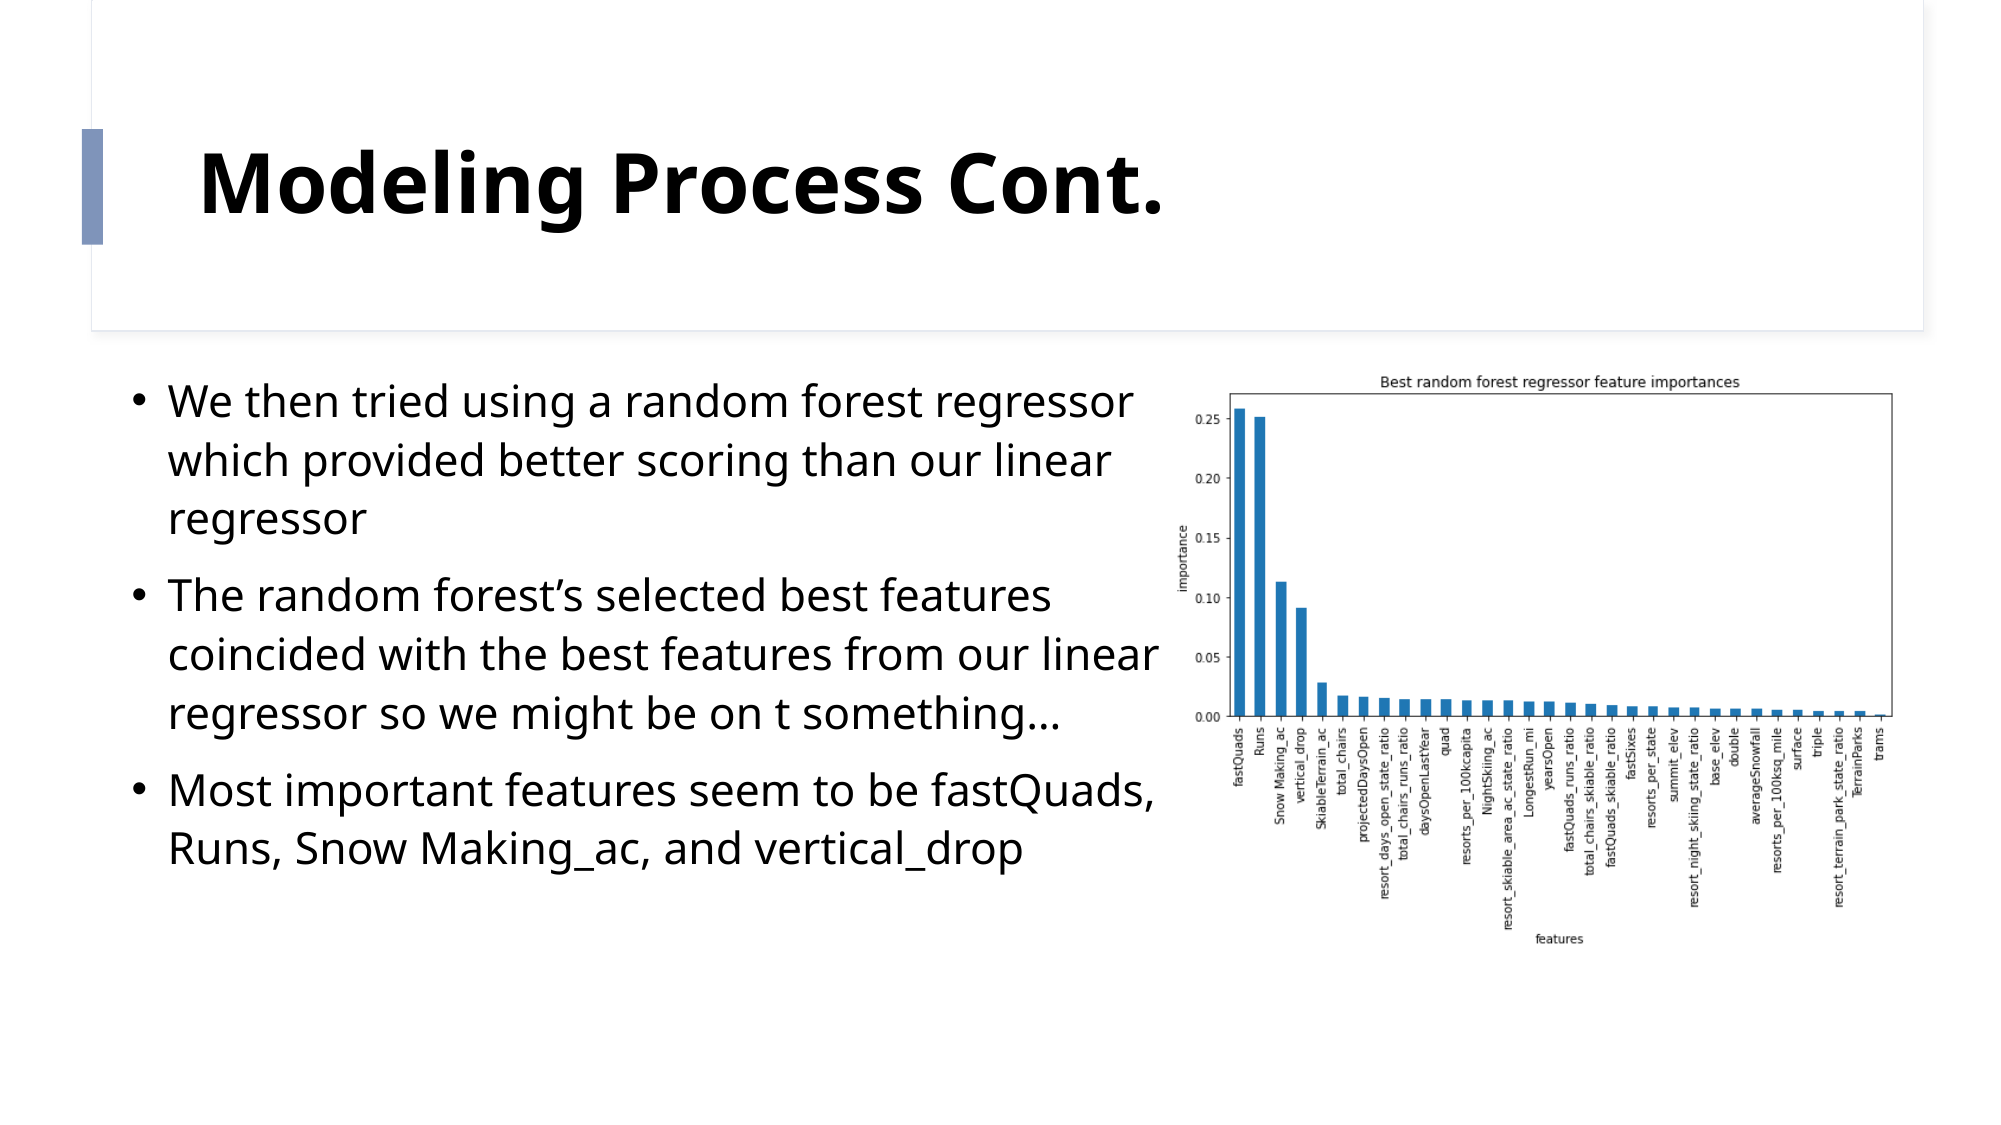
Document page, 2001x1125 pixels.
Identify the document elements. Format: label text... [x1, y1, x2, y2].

title Modeling Process Cont. [183, 90, 1851, 284]
picture [1149, 366, 1971, 953]
list We then tried using a random forest regressor which provided better scoring than our linear regressor The random forest’s selected best features coincided with the best features from our linear regressor so we might be on t something… Most important features seem to be fastQuads, Runs, Snow Making_ac, and vertical_drop [116, 360, 1196, 967]
